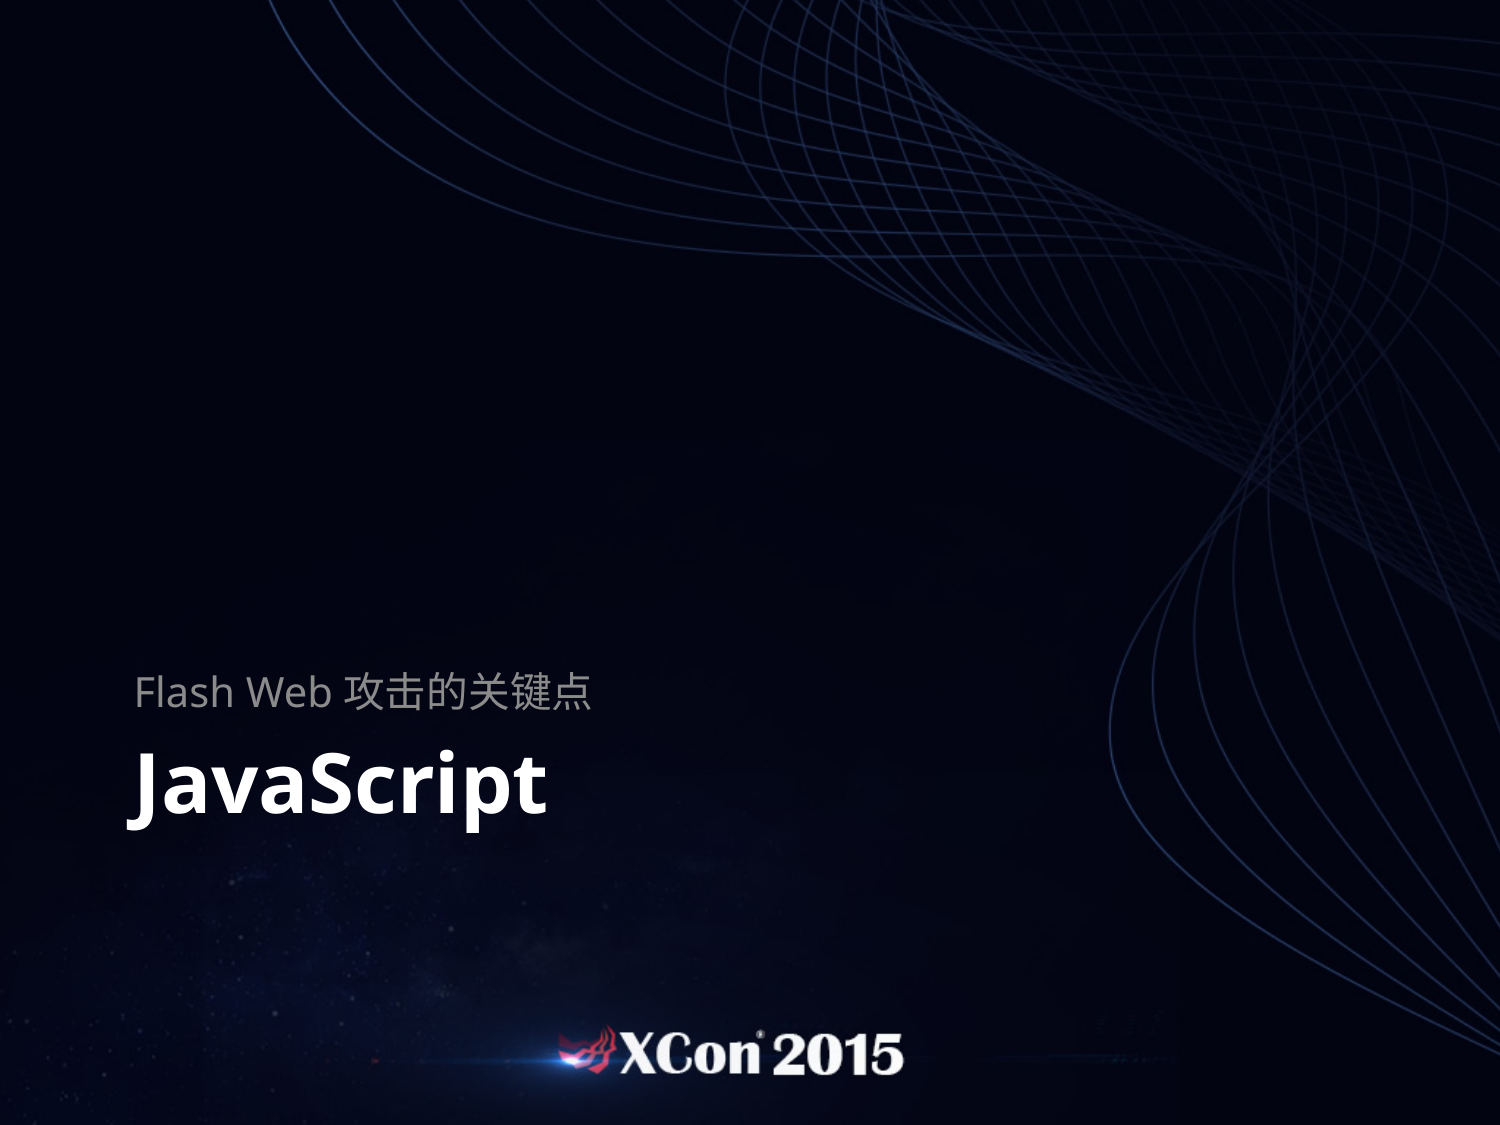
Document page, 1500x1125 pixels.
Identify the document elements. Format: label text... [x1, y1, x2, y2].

picture [0, 0, 1500, 1125]
list Flash Web攻击的关键点 [118, 476, 1394, 723]
title JavaScript [118, 723, 1394, 947]
